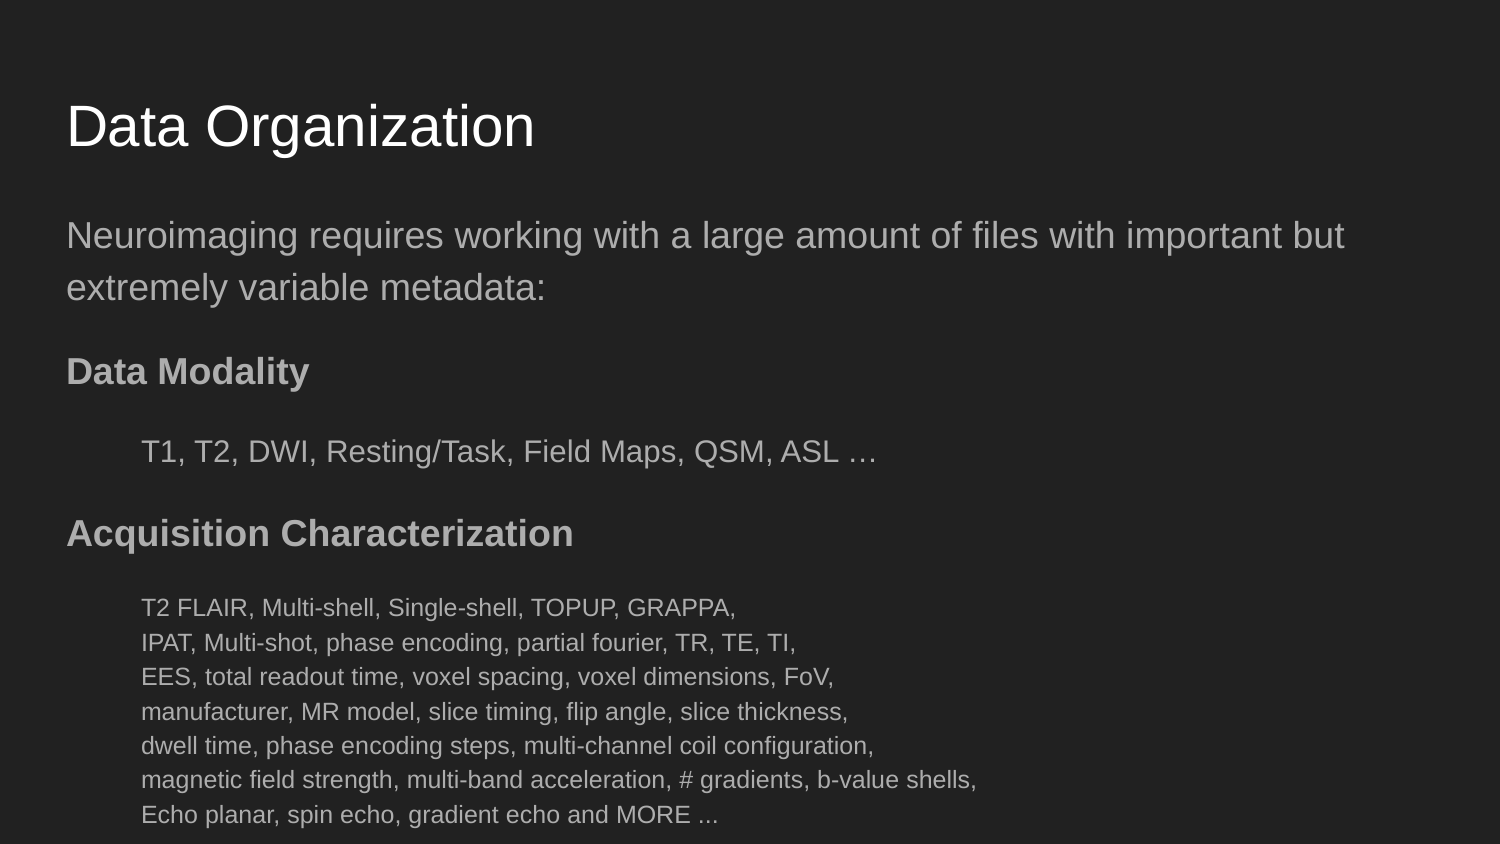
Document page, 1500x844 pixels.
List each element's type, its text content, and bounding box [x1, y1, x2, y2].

list Neuroimaging requires working with a large amount of files with important but extremely variable metadata: Data Modality T1, T2, DWI, Resting/Task, Field Maps, QSM, ASL … Acquisition Characterization T2 FLAIR, Multi-shell, Single-shell, TOPUP, GRAPPA, IPAT, Multi-shot, phase encoding, partial fourier, TR, TE, TI, EES, total readout time, voxel spacing, voxel dimensions, FoV, manufacturer, MR model, slice timing, flip angle, slice thickness, dwell time, phase encoding steps, multi-channel coil configuration, magnetic field strength, multi-band acceleration, # gradients, b-value shells, Echo planar, spin echo, gradient echo and MORE ... [51, 189, 1449, 830]
title Data Organization [51, 72, 1449, 167]
